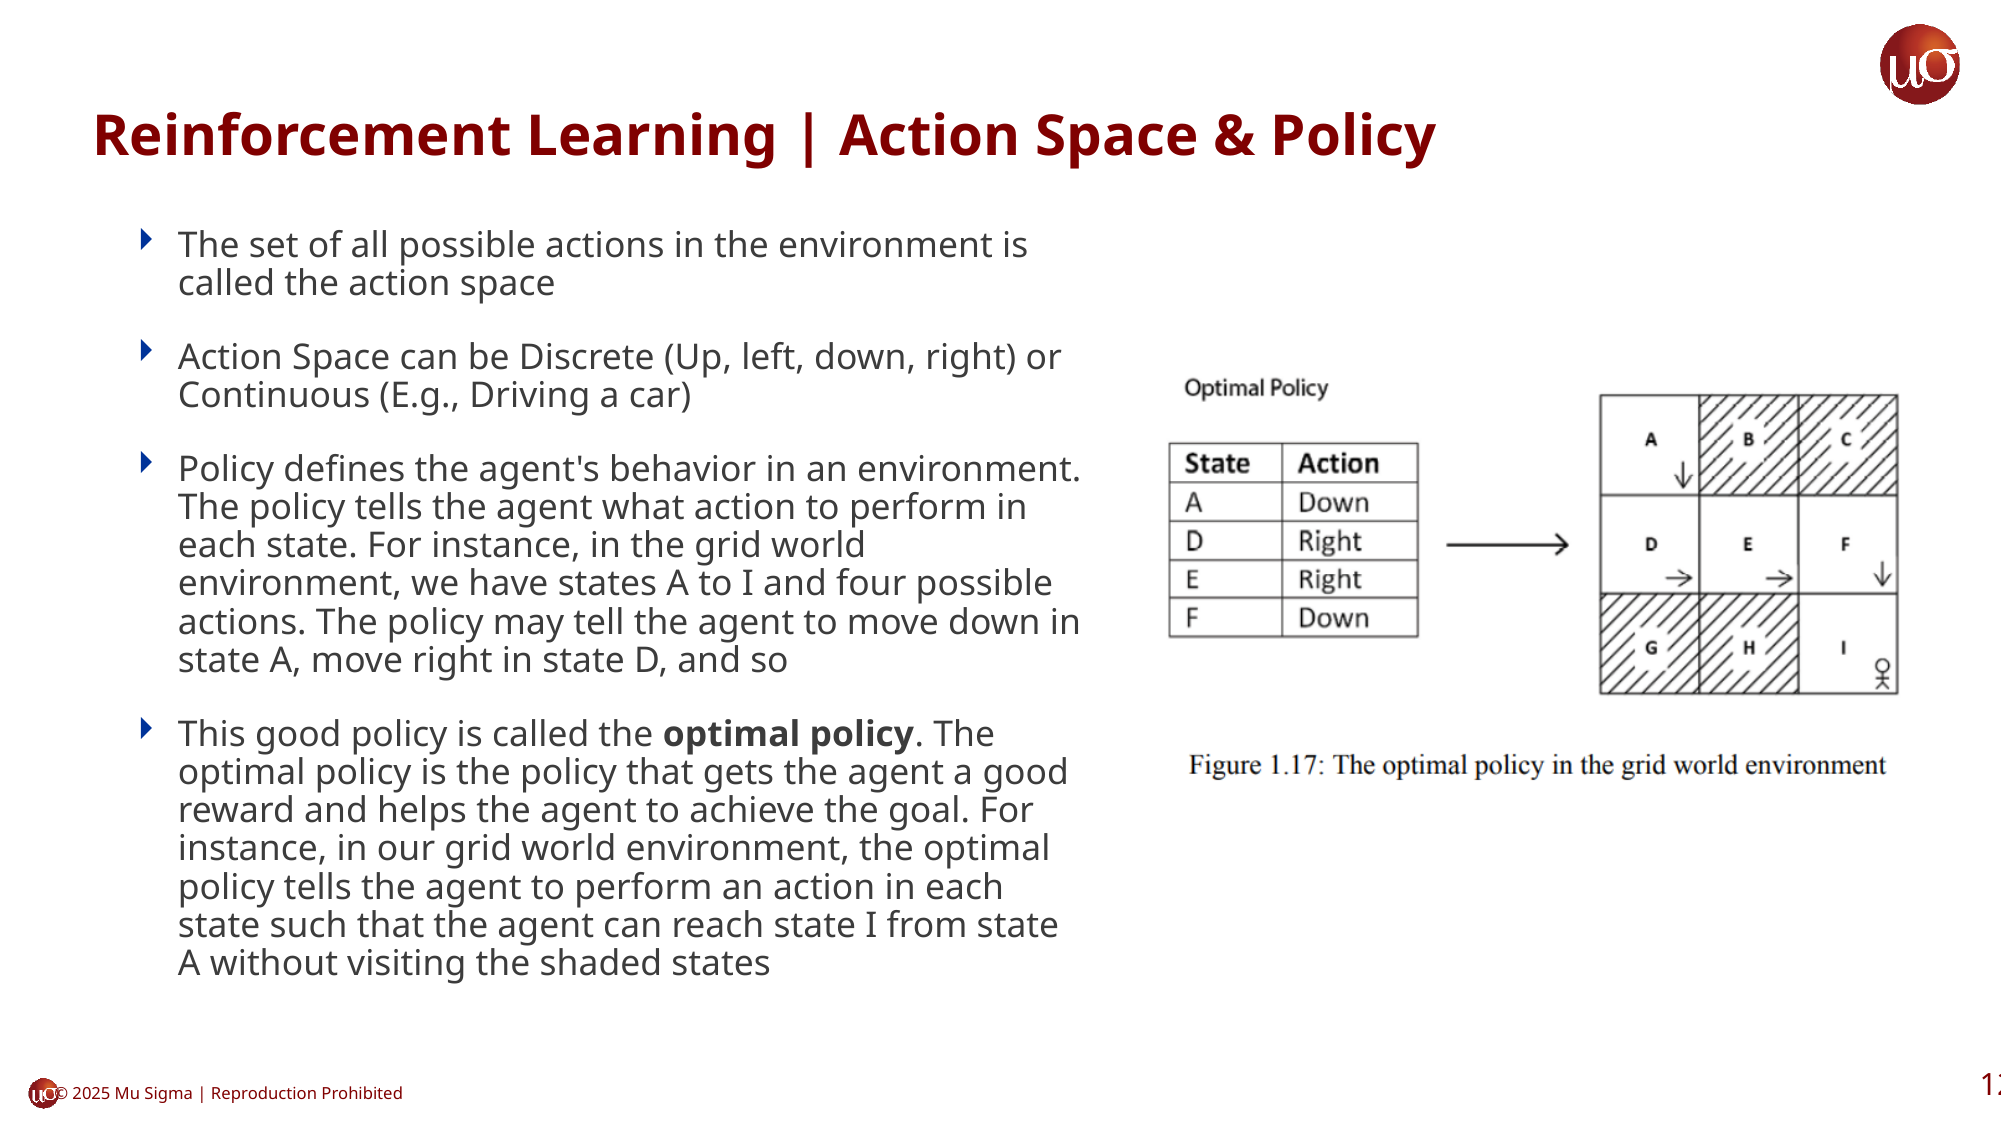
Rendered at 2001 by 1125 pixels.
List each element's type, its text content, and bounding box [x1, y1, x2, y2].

picture [1874, 24, 1966, 111]
picture [1152, 335, 1930, 790]
picture [26, 1078, 61, 1109]
title Reinforcement Learning | Action Space & Policy [92, 29, 1908, 168]
list The set of all possible actions in the environment is called the action space Action Space can be Discrete (Up, left, down, right) or Continuous (E.g., Driving a car) Policy defines the agent's behavior in an environment. The policy tells the agent what action to perform in each state. For instance, in the grid world environment, we have states A to I and four possible actions. The policy may tell the agent to move down in state A, move right in state D, and so This good policy is called the optimal policy. The optimal policy is the policy that gets the agent a good reward and helps the agent to achieve the goal. For instance, in our grid world environment, the optimal policy tells the agent to perform an action in each state such that the agent can reach state I from state A without visiting the shaded states [130, 226, 1085, 1063]
